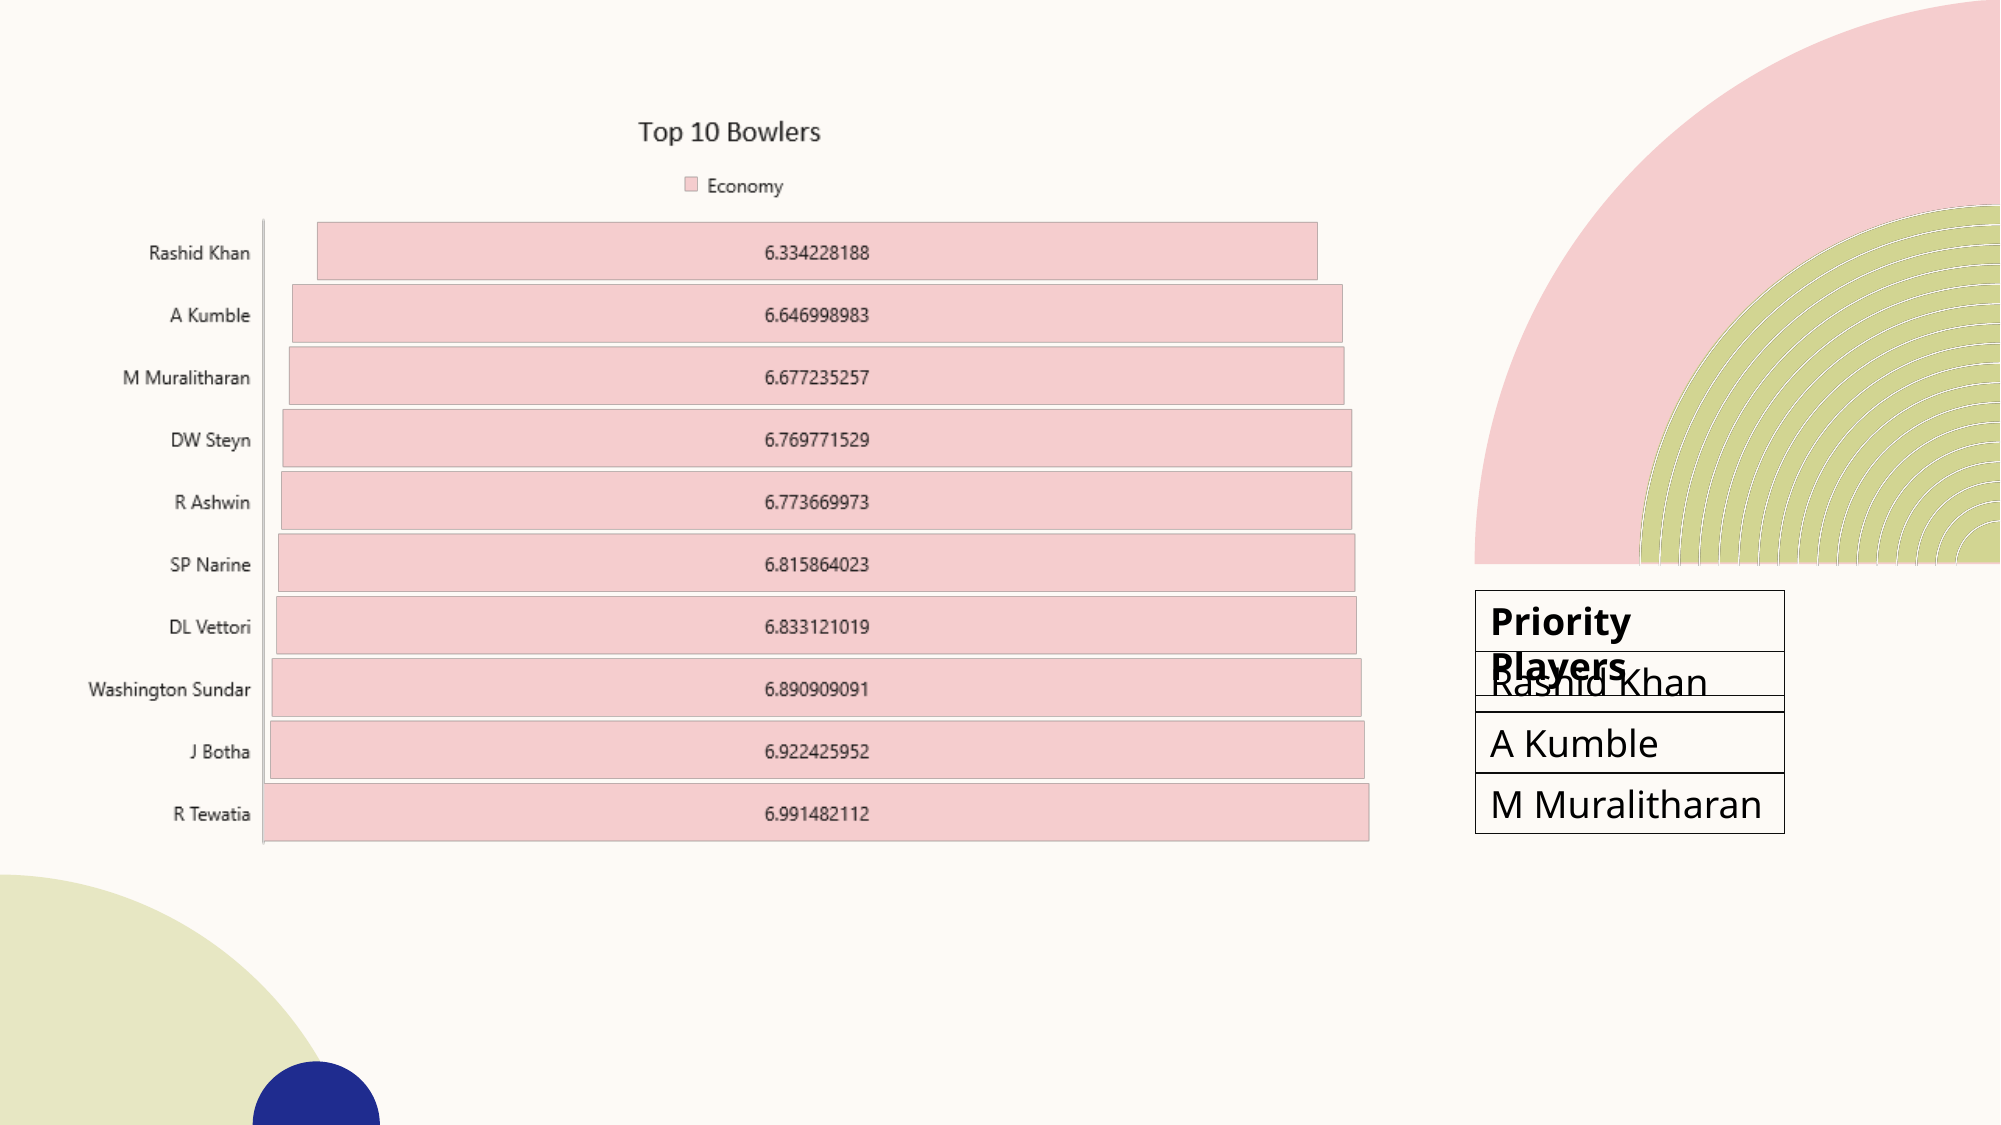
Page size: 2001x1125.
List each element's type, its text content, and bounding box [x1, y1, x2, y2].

picture [1639, 204, 2001, 566]
text_box Rashid Khan [1475, 651, 1785, 712]
picture [76, 104, 1388, 860]
text_box Priority Players [1475, 590, 1785, 651]
text_box M Muralitharan [1475, 773, 1785, 834]
text_box A Kumble [1475, 712, 1785, 773]
